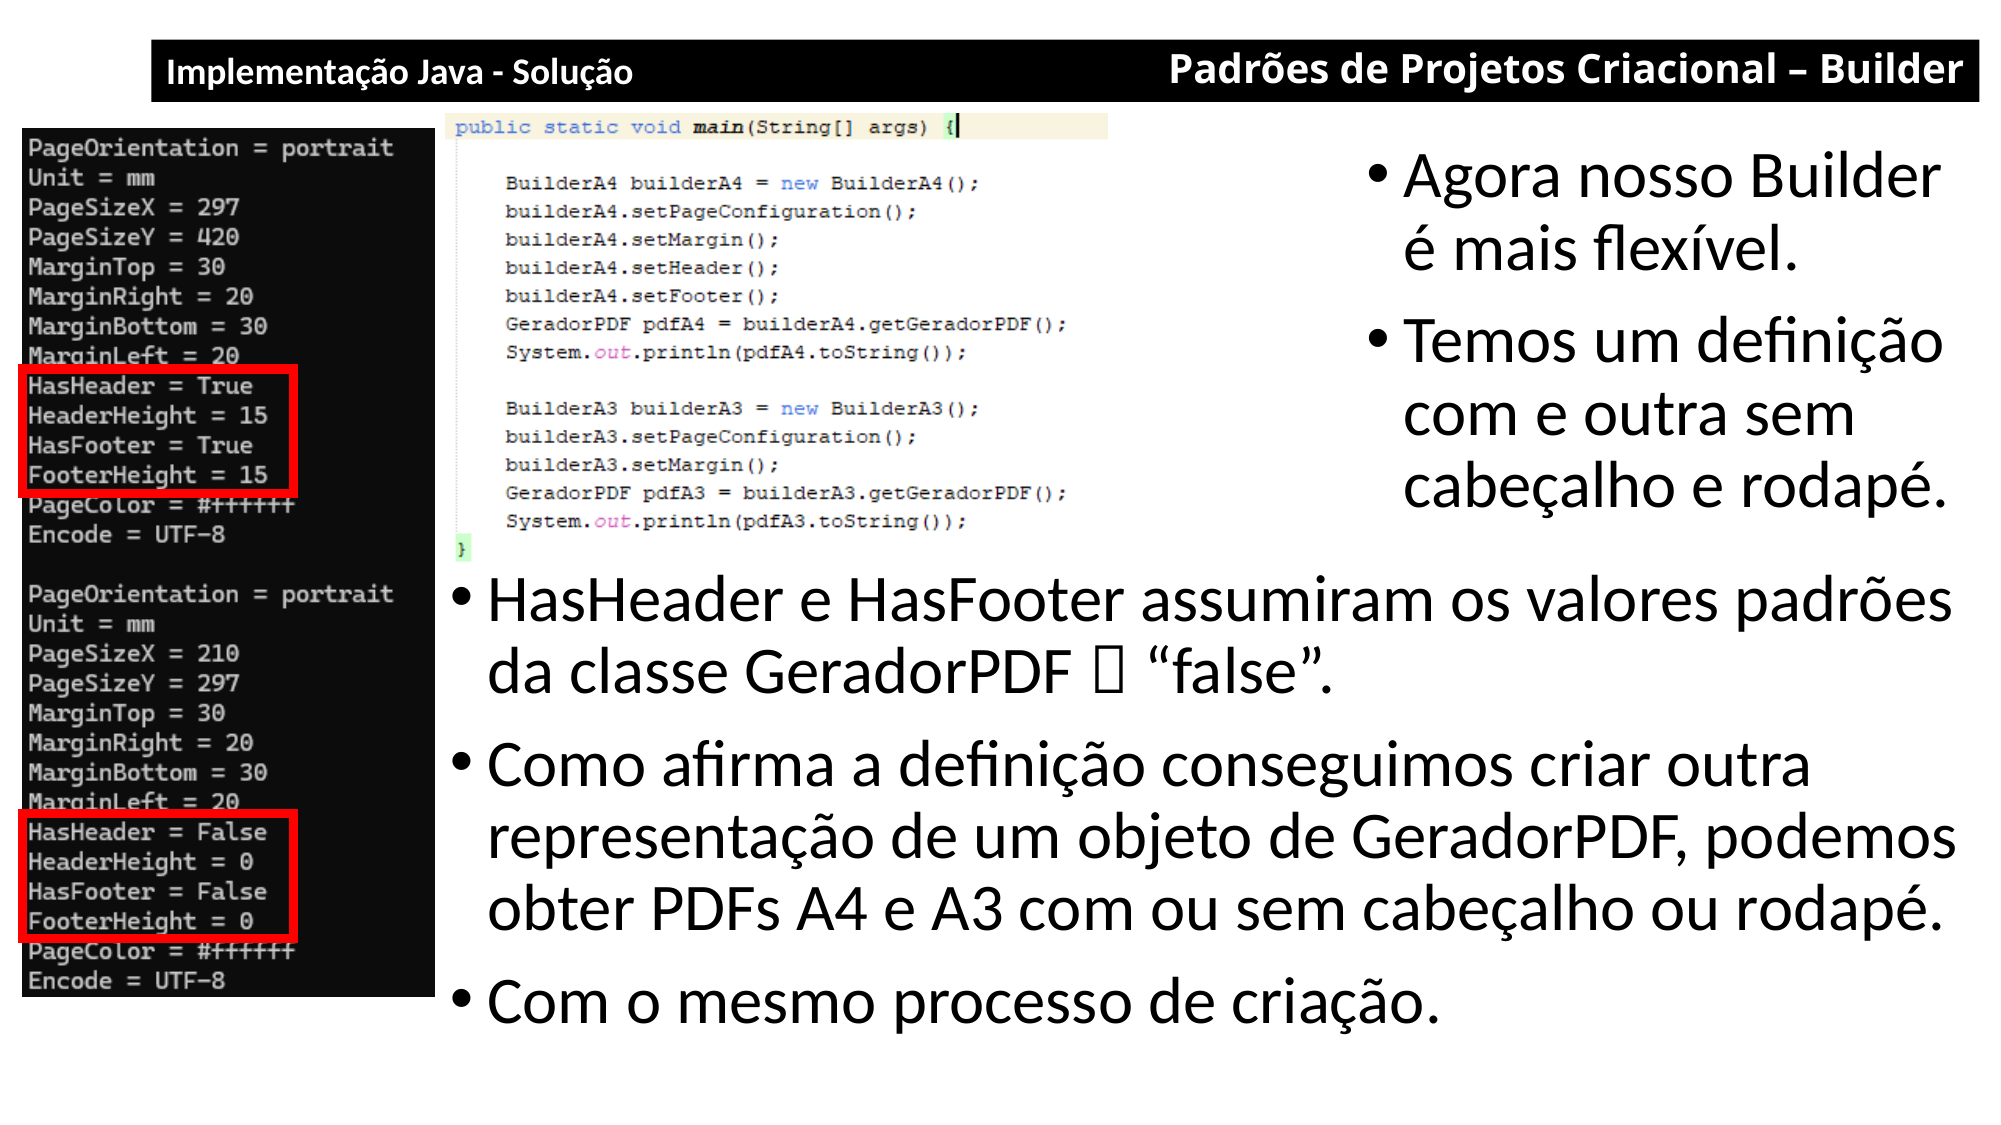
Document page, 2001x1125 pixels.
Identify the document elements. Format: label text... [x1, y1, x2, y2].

list Agora nosso Builder é mais flexível. Temos um definição com e outra sem cabeçalho e rodapé. [1351, 132, 1980, 546]
text_box HasHeader e HasFooter assumiram os valores padrões da classe GeradorPDF  “false”. Como afirma a definição conseguimos criar outra representação de um objeto de GeradorPDF, podemos obter PDFs A4 e A3 com ou sem cabeçalho ou rodapé. Com o mesmo processo de criação. [434, 556, 1980, 1113]
picture [445, 113, 1108, 565]
picture [22, 128, 435, 997]
text_box Implementação Java - Solução [151, 39, 957, 100]
text_box Padrões de Projetos Criacional – Builder [151, 39, 1980, 102]
